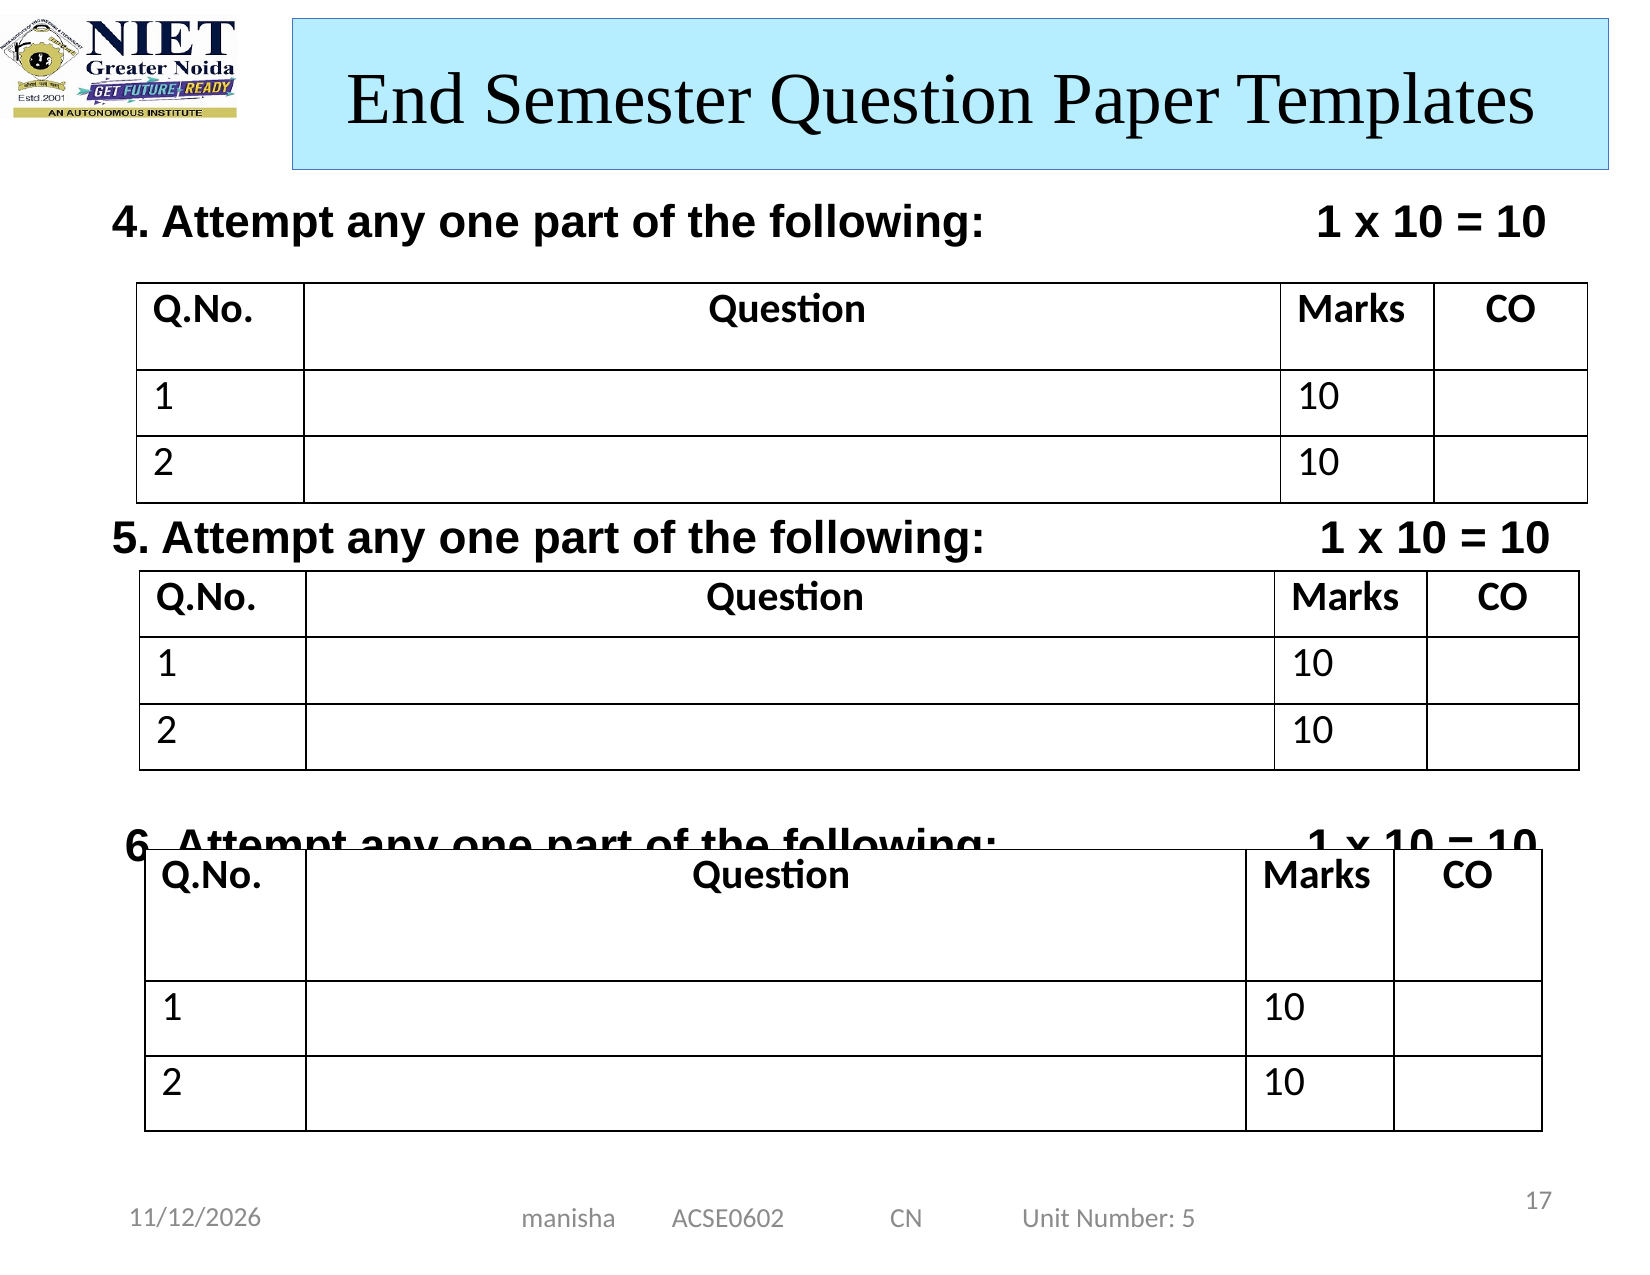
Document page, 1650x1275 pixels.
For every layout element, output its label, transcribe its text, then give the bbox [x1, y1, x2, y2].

footer manisha ACSE0602 CN Unit Number: 5 [405, 1184, 1314, 1250]
text_box [0, 0, 30, 125]
table_header Question [307, 850, 1245, 980]
table_header Q.No. [137, 284, 303, 369]
table_header Marks [1247, 850, 1393, 980]
table_cell 1 [137, 371, 303, 435]
table_cell [1395, 1057, 1541, 1130]
table_cell [1435, 437, 1587, 502]
table_cell 2 [137, 437, 303, 502]
table_cell 10 [1247, 982, 1393, 1055]
table_header CO [1435, 284, 1587, 369]
table_cell 1 [146, 982, 305, 1055]
table_cell [307, 705, 1274, 769]
table_cell [305, 437, 1280, 502]
table_cell [307, 982, 1245, 1055]
table_cell 10 [1275, 638, 1426, 703]
list 4. Attempt any one part of the following: 1 x 10 = 10 5. Attempt any one part of the following: 1 x 10 = 10 6. Attempt any one part of the following: 1 x 10 = 10 [96, 183, 1568, 1061]
table_header Q.No. [146, 850, 305, 980]
slide_number 17 [1182, 1165, 1568, 1232]
table_cell [307, 1057, 1245, 1130]
text_box End Semester Question Paper Templates [292, 18, 1609, 170]
picture [0, 0, 237, 146]
table_cell [307, 638, 1274, 703]
table_cell 2 [146, 1057, 305, 1130]
table_cell 10 [1281, 371, 1433, 435]
table_cell 10 [1247, 1057, 1393, 1130]
table_header CO [1395, 850, 1541, 980]
table_cell [305, 371, 1280, 435]
table_cell [1435, 371, 1587, 435]
table_cell 1 [140, 638, 305, 703]
table_header Question [305, 284, 1280, 369]
table_header Marks [1275, 572, 1426, 636]
table_cell [1428, 638, 1578, 703]
table_cell 10 [1281, 437, 1433, 502]
table_header Q.No. [140, 572, 305, 636]
table_cell [1428, 705, 1578, 769]
table_cell [1395, 982, 1541, 1055]
table_header CO [1428, 572, 1578, 636]
table_header Question [307, 572, 1274, 636]
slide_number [113, 1181, 300, 1250]
table_cell 2 [140, 705, 305, 769]
table_cell 10 [1275, 705, 1426, 769]
table_header Marks [1281, 284, 1433, 369]
